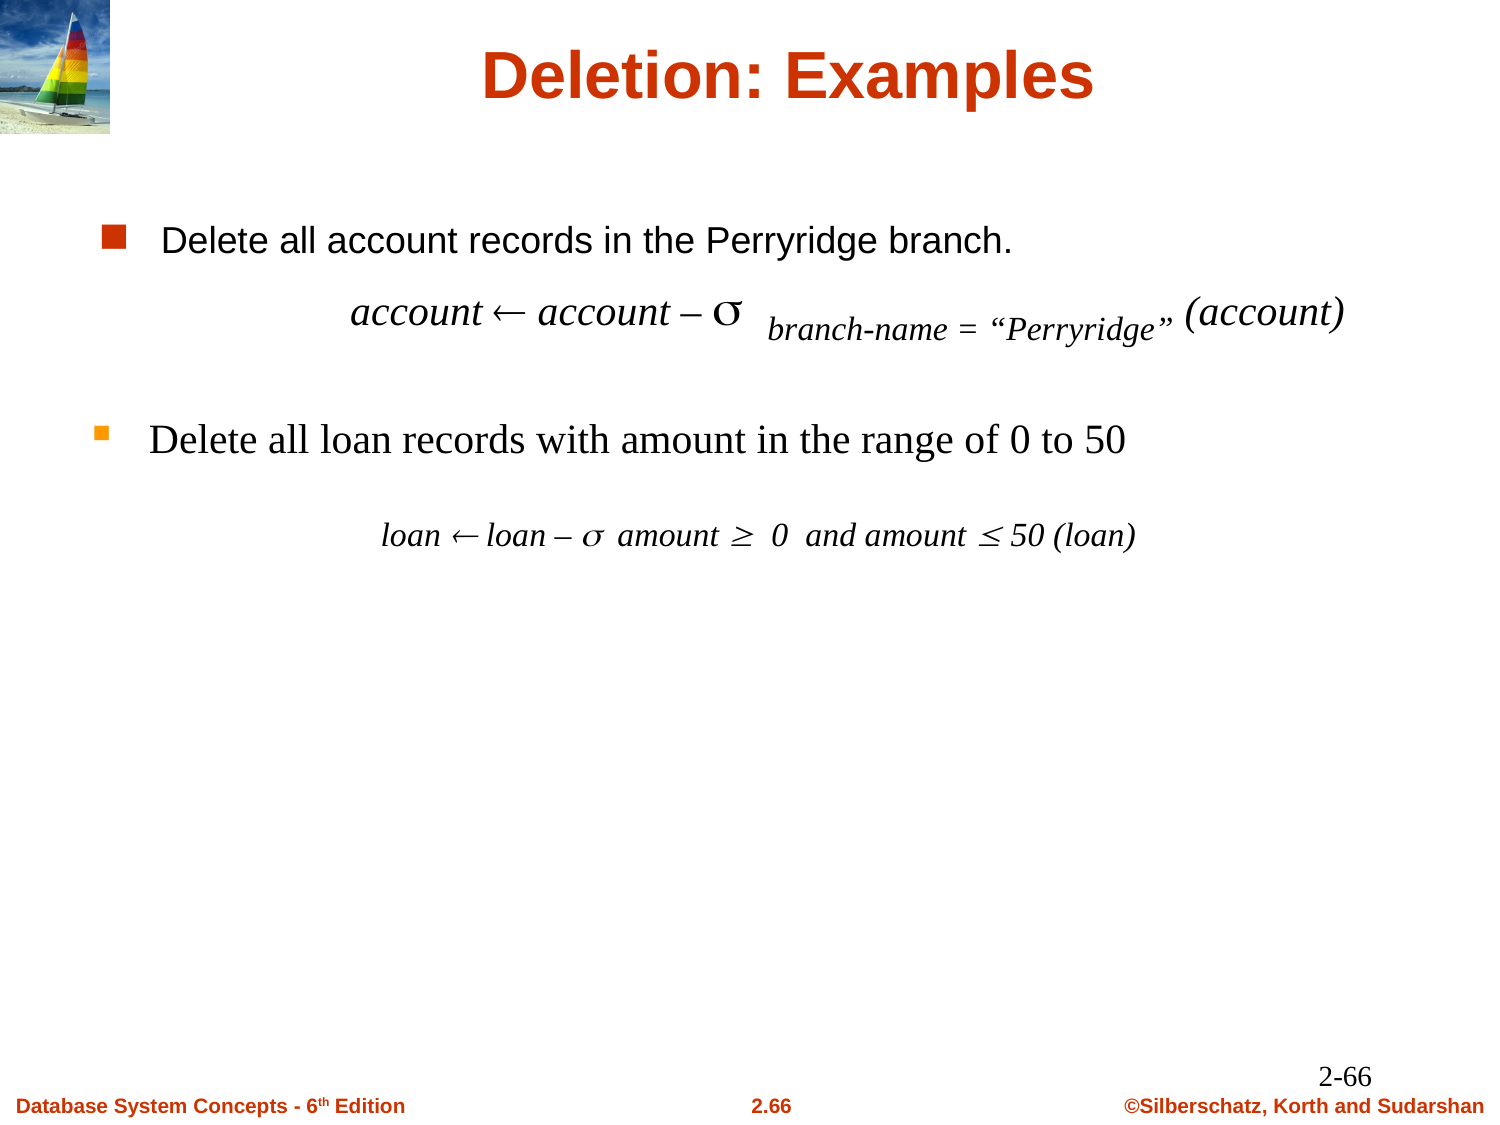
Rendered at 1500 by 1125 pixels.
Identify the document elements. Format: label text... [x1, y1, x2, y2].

picture [0, 0, 110, 134]
text_box account  account – branch-name = “Perryridge” (account) [335, 259, 1360, 400]
list Delete all account records in the Perryridge branch. [89, 208, 1309, 294]
slide_number 2-66 [1074, 1049, 1388, 1125]
text_box loan  loan – amount 0and amount  50 (loan) [365, 466, 1151, 562]
text_box Delete all loan records with amount in the range of 0 to 50 [77, 404, 1202, 470]
title Deletion: Examples [125, 18, 1452, 120]
